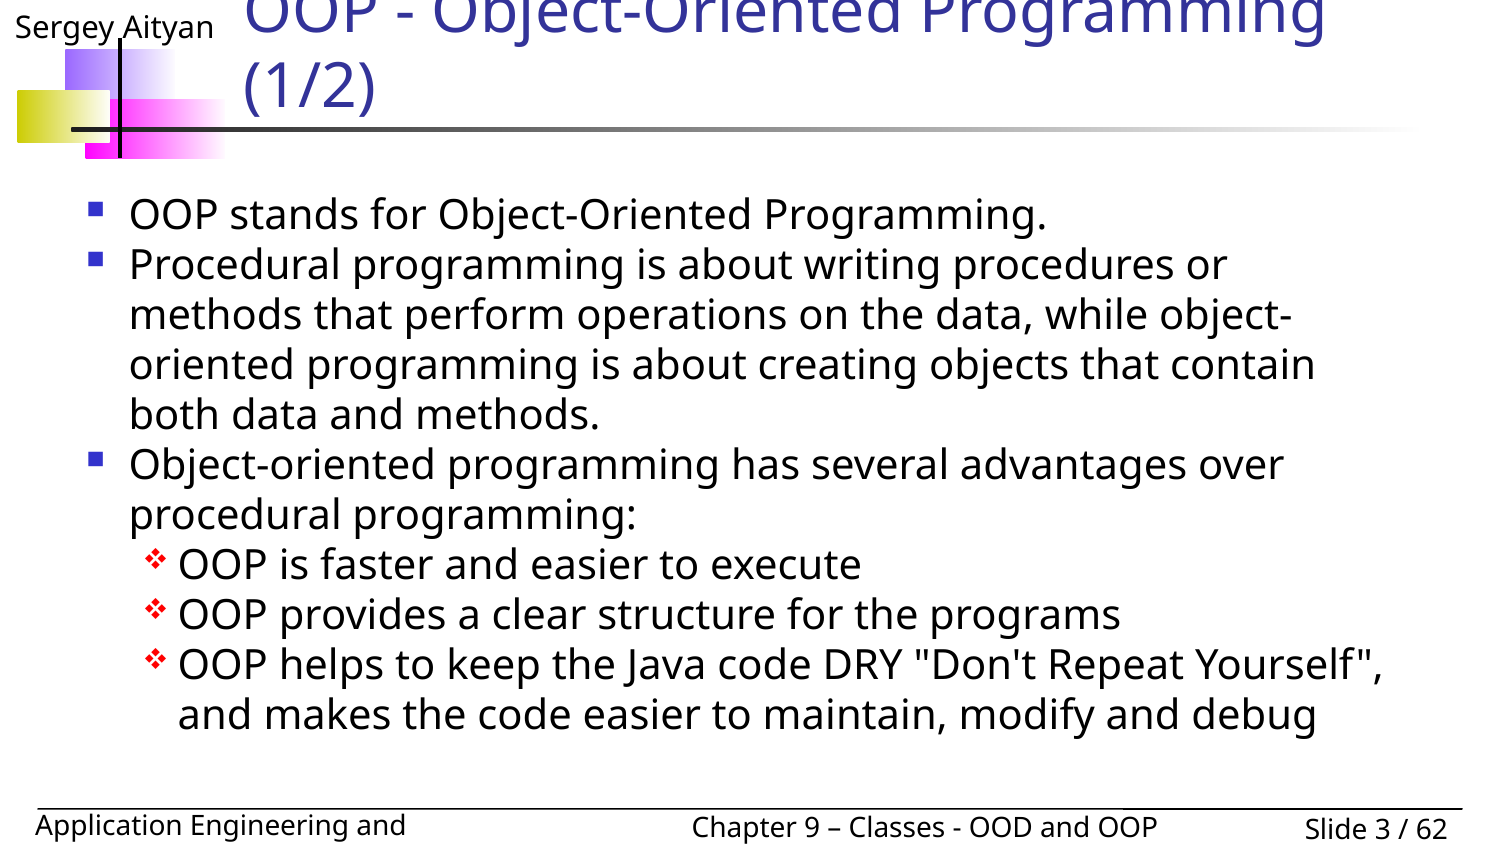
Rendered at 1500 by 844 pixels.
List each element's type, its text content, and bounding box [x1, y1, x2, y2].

list OOP stands for Object-Oriented Programming. Procedural programming is about writing procedures or methods that perform operations on the data, while object-oriented programming is about creating objects that contain both data and methods. Object-oriented programming has several advantages over procedural programming: OOP is faster and easier to execute OOP provides a clear structure for the programs OOP helps to keep the Java code DRY "Don't Repeat Yourself", and makes the code easier to maintain, modify and debug [71, 180, 1425, 748]
title OOP - Object-Oriented Programming (1/2) [228, 46, 1438, 128]
